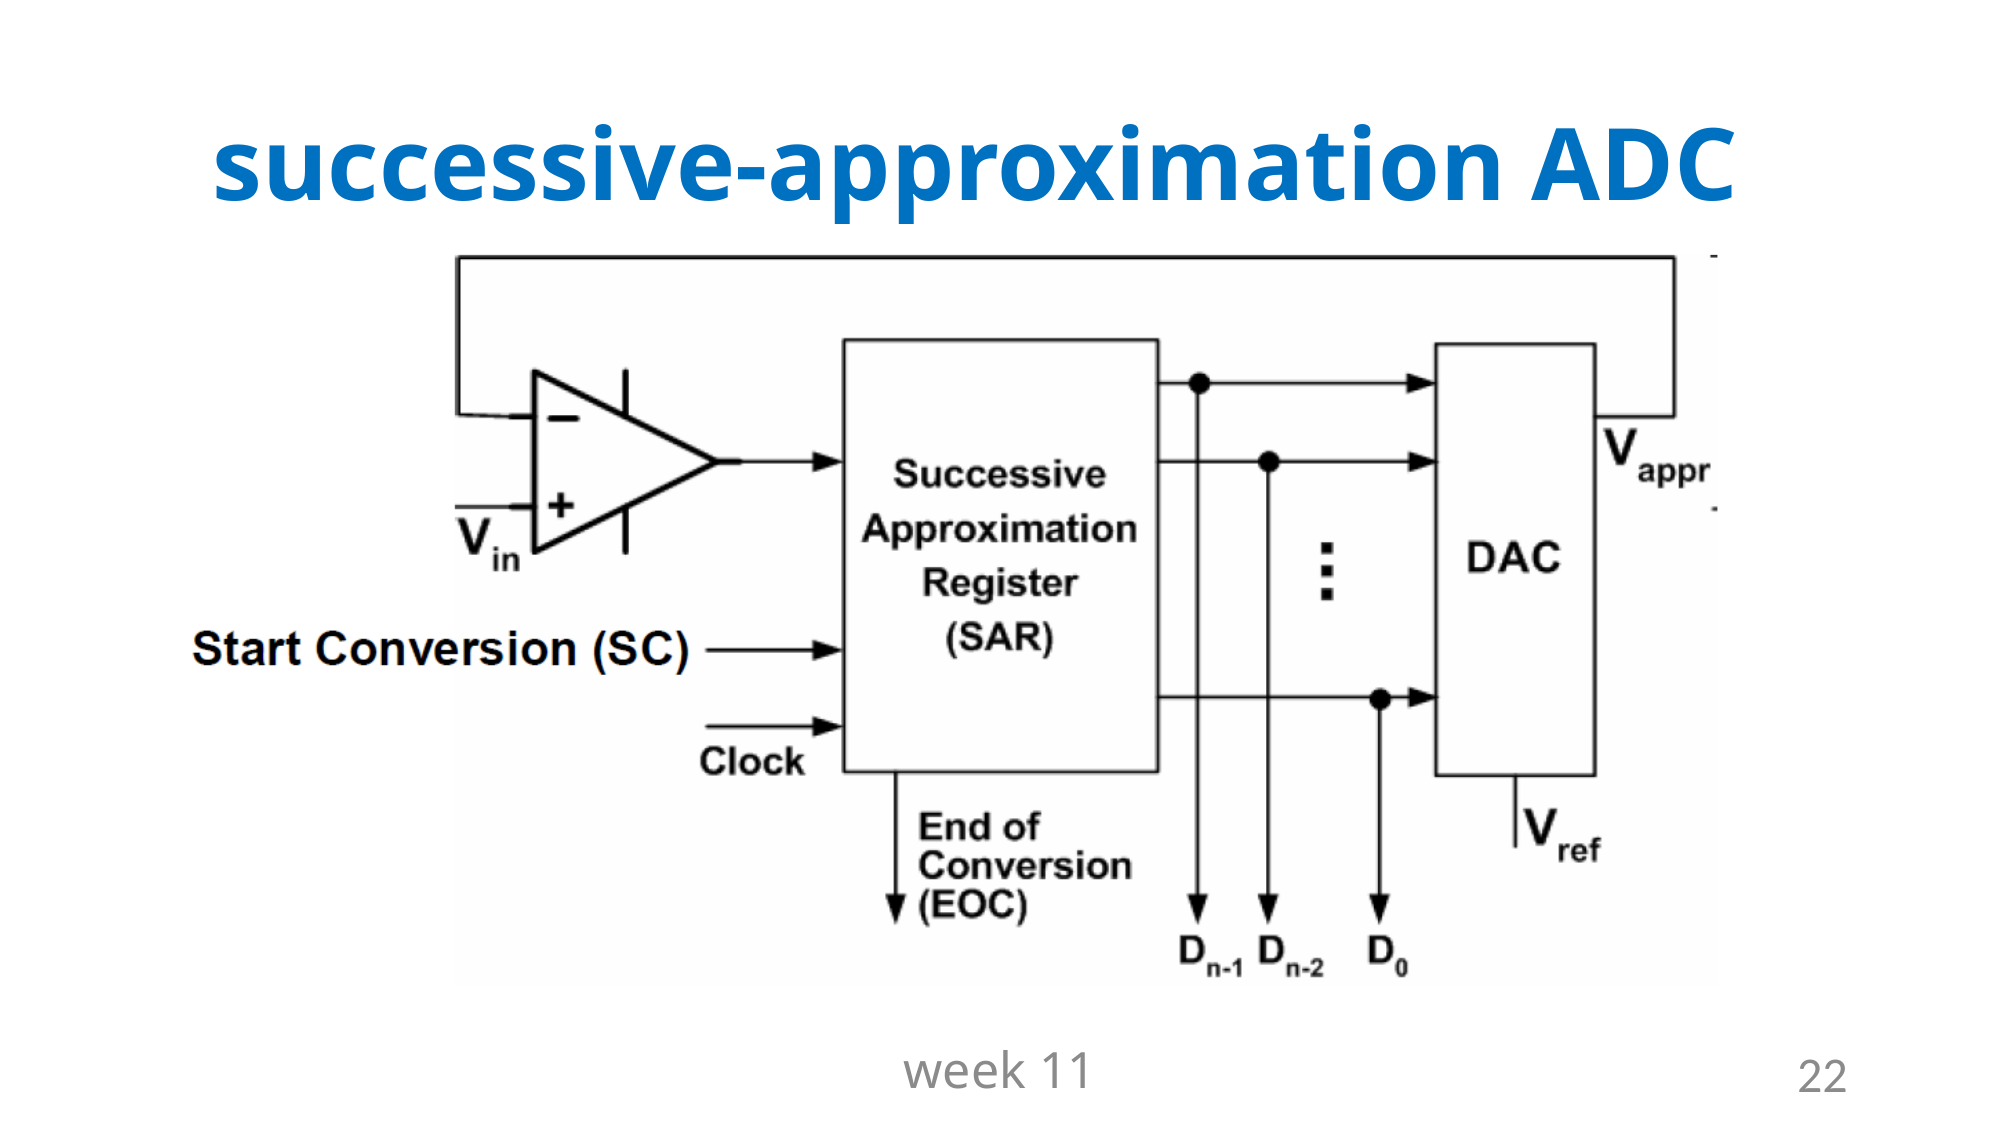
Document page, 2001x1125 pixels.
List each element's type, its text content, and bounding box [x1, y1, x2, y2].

footer week 11 [662, 1042, 1338, 1103]
title successive-approximation ADC [137, 59, 1863, 278]
slide_number 22 [1412, 1042, 1863, 1103]
picture [164, 229, 1730, 1005]
